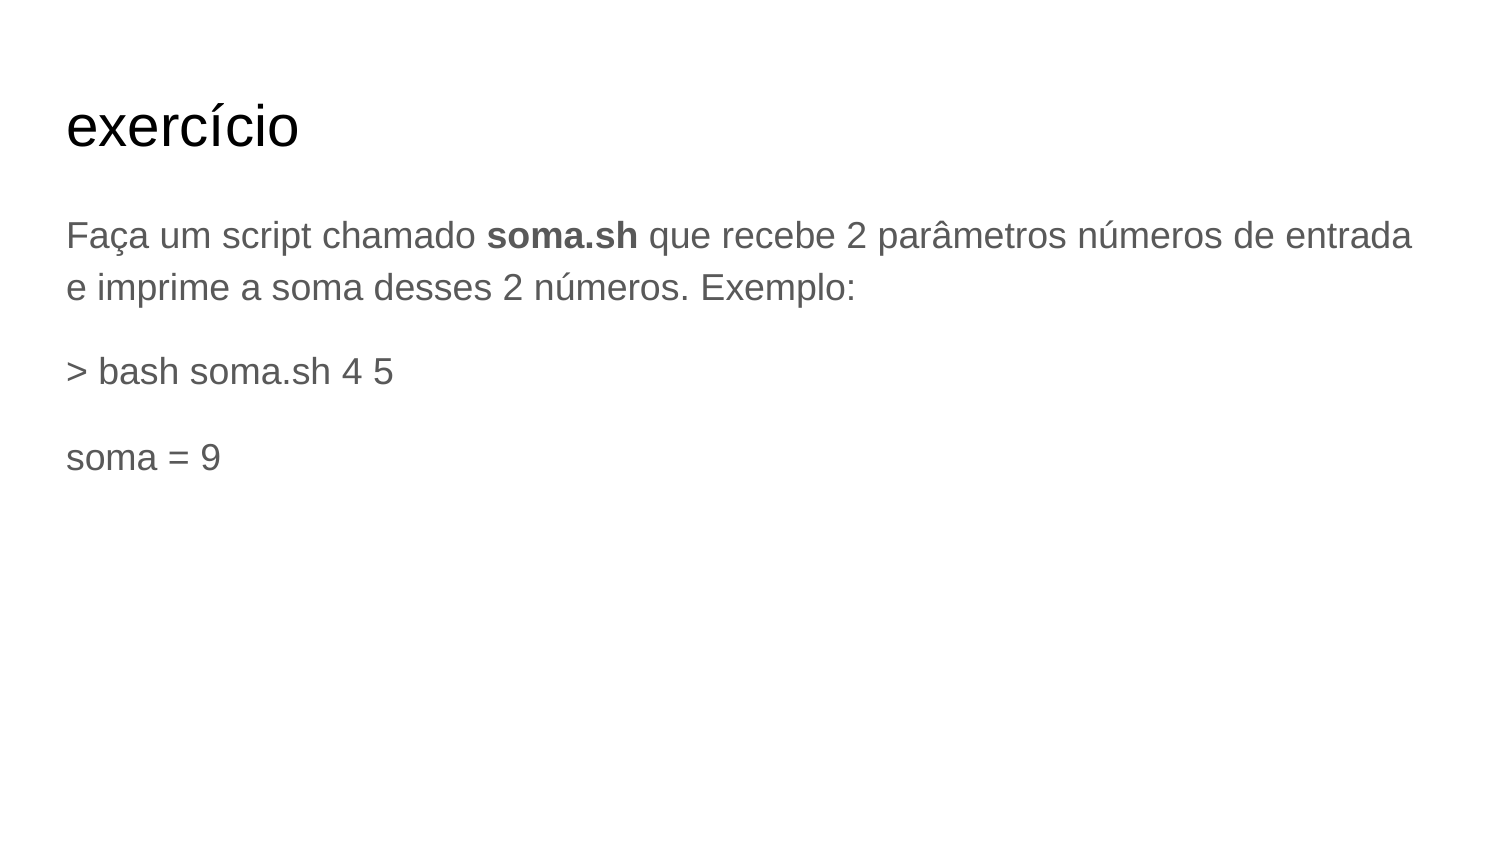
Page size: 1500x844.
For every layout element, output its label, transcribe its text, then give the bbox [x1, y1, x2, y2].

title exercício [51, 72, 1449, 167]
list Faça um script chamado soma.sh que recebe 2 parâmetros números de entrada e imprime a soma desses 2 números. Exemplo: > bash soma.sh 4 5 soma = 9 [51, 189, 1449, 750]
